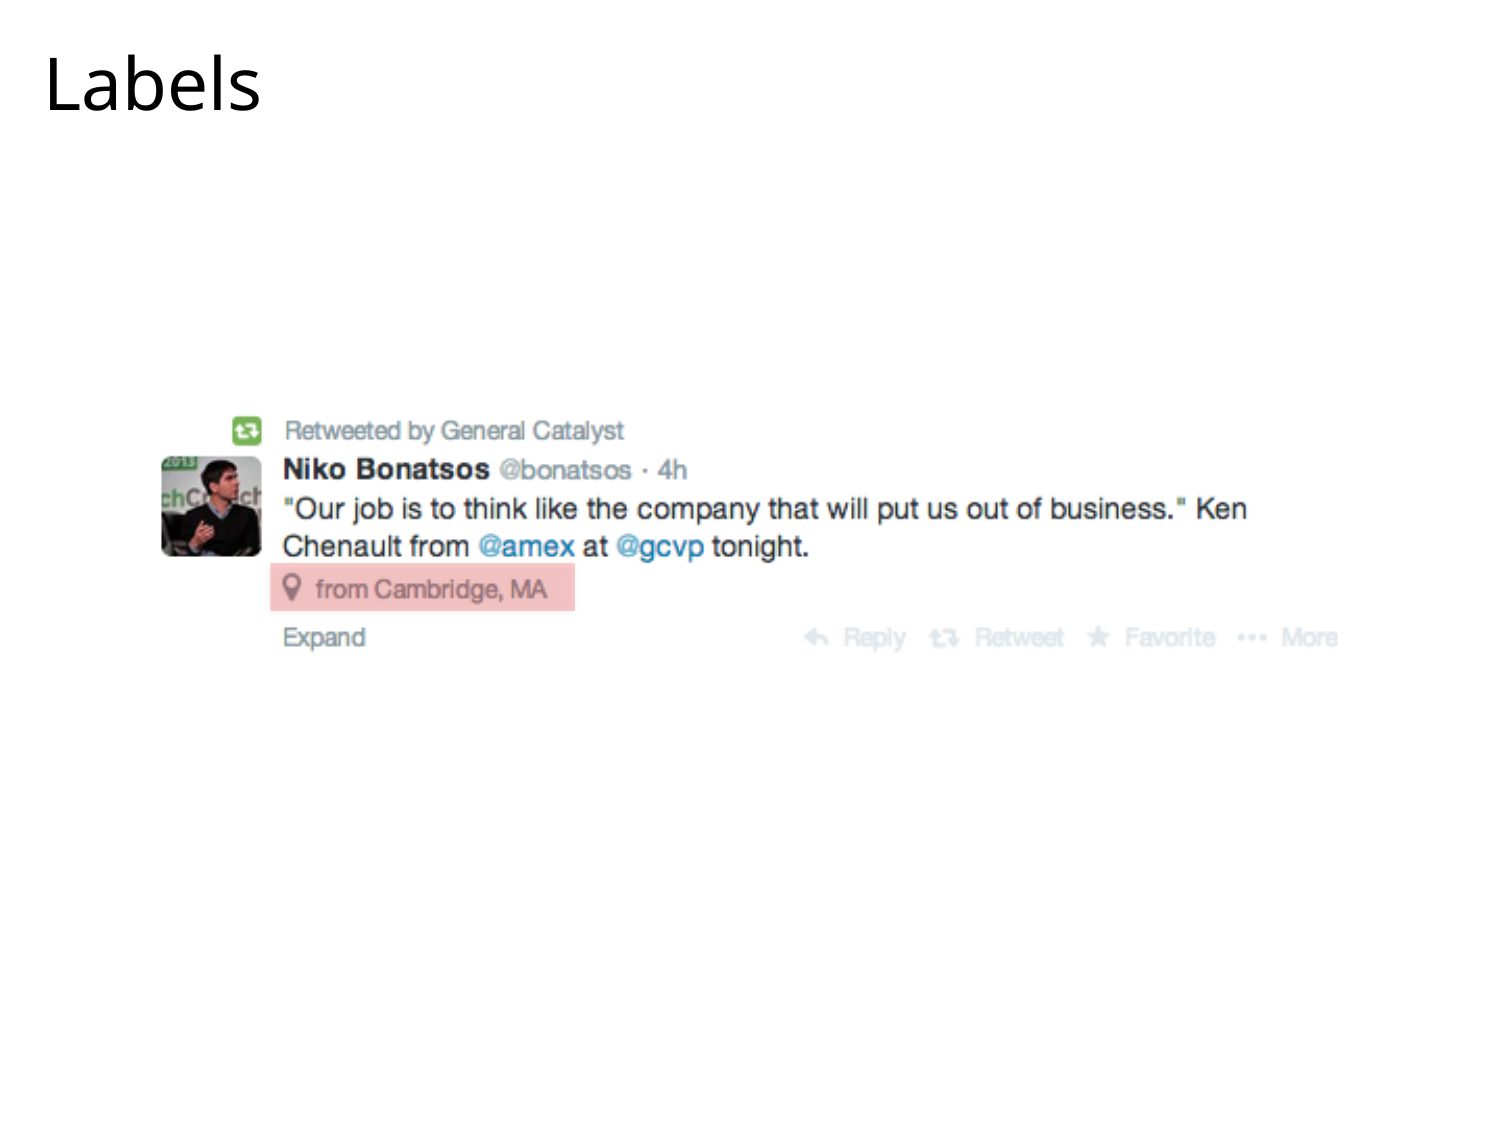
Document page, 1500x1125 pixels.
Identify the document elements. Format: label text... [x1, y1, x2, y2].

picture [137, 389, 1363, 676]
title Labels [28, 18, 1359, 144]
